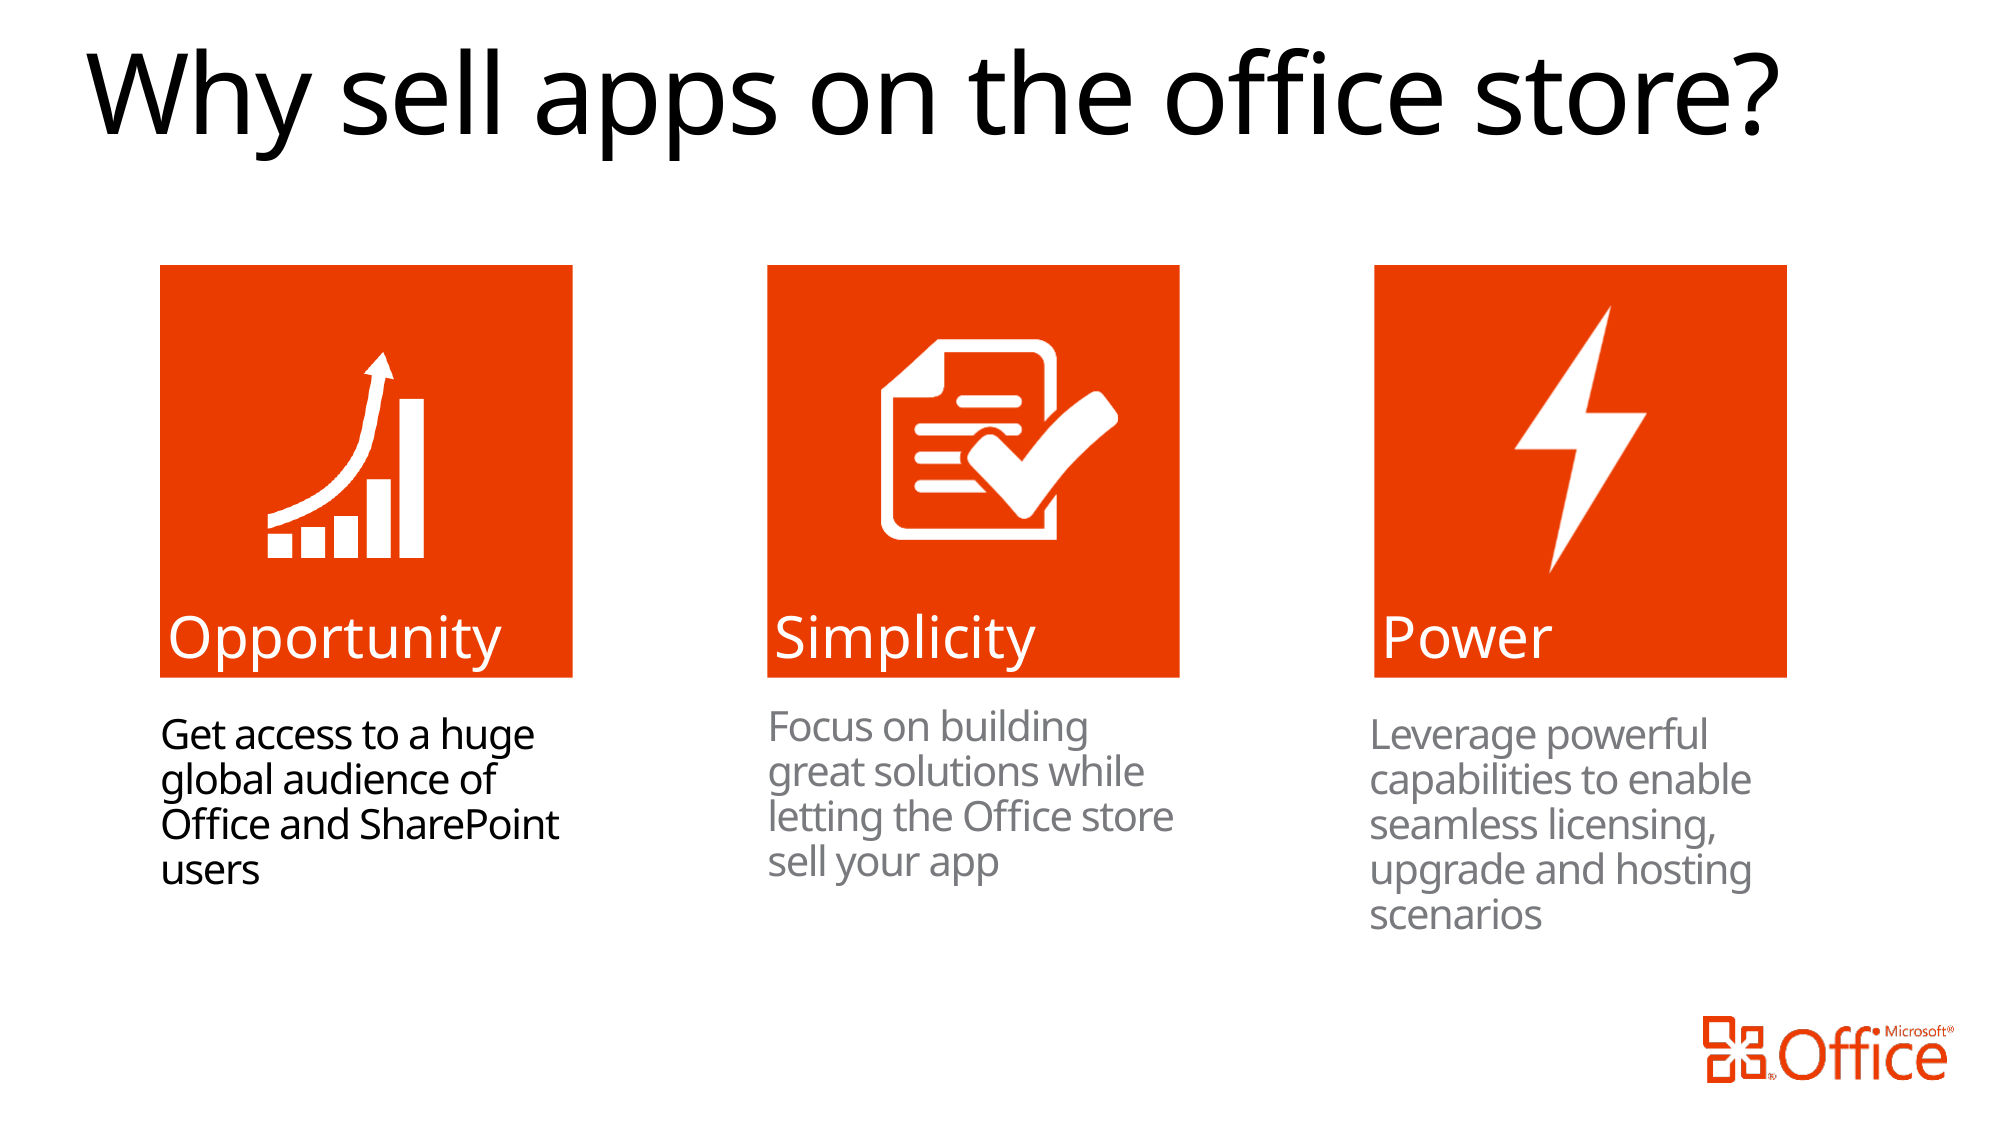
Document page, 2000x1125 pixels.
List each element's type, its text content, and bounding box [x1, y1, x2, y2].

text_box Focus on building great solutions while letting the Office store sell your app [767, 705, 1180, 855]
text_box Simplicity [767, 264, 1181, 678]
title Why sell apps on the office store? [85, 37, 1914, 161]
picture [1430, 289, 1731, 590]
picture [194, 303, 496, 605]
text_box Power [1374, 264, 1788, 678]
picture [849, 289, 1150, 590]
text_box Opportunity [159, 264, 573, 678]
picture [1703, 1016, 1954, 1083]
text_box Leverage powerful capabilities to enable seamless licensing, upgrade and hosting scenarios [1369, 713, 1787, 953]
list Get access to a huge global audience of Office and SharePoint users [160, 713, 573, 906]
